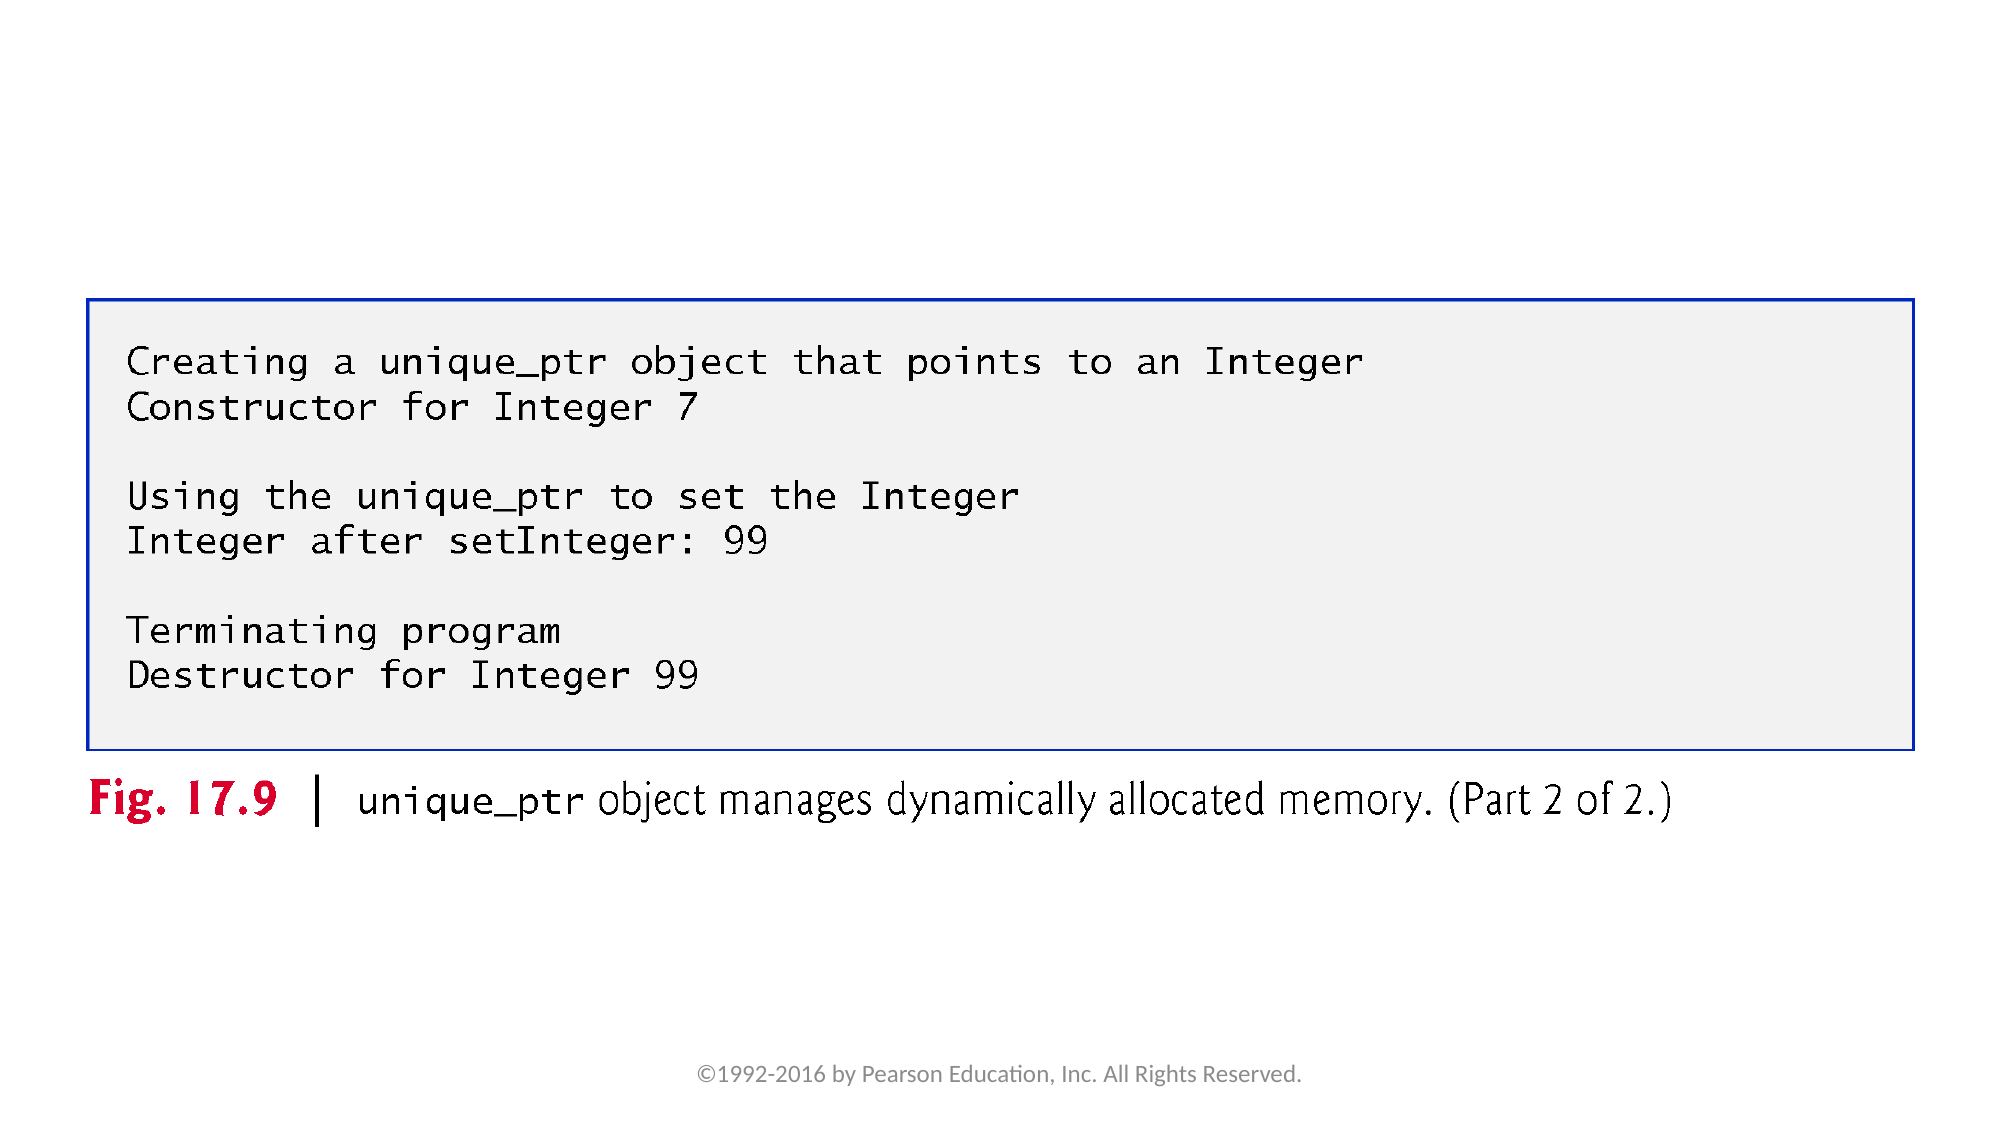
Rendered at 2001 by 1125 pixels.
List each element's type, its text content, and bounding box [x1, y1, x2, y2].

picture [0, 212, 2000, 912]
footer ©1992-2016 by Pearson Education, Inc. All Rights Reserved. [662, 1042, 1338, 1103]
